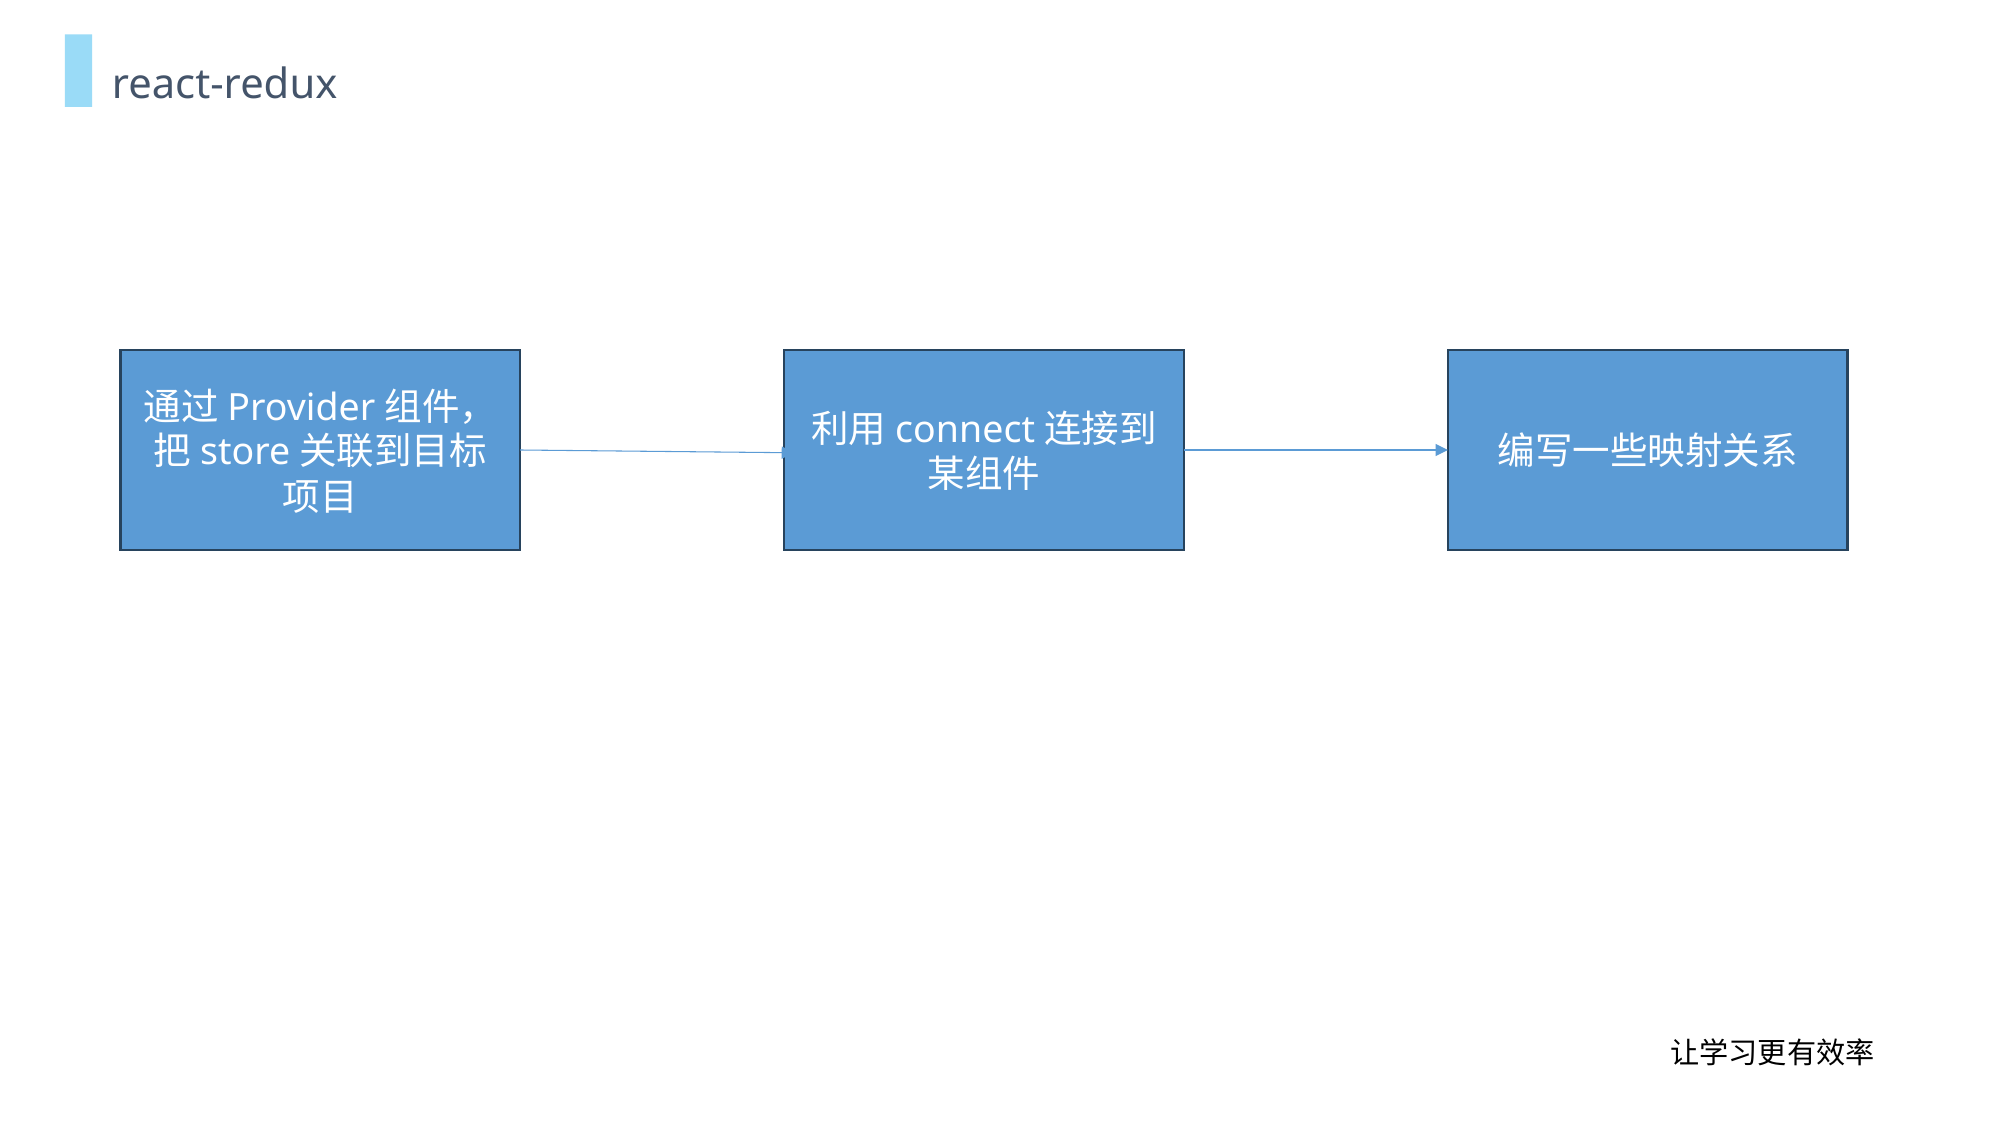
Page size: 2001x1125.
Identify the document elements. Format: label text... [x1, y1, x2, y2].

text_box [520, 449, 795, 453]
text_box 利用connect连接到某组件 [783, 349, 1185, 551]
text_box react-redux [64, 24, 1543, 114]
text_box [64, 33, 93, 108]
text_box 通过Provider组件，把store关联到目标项目 [119, 349, 521, 551]
text_box 编写一些映射关系 [1447, 349, 1849, 551]
